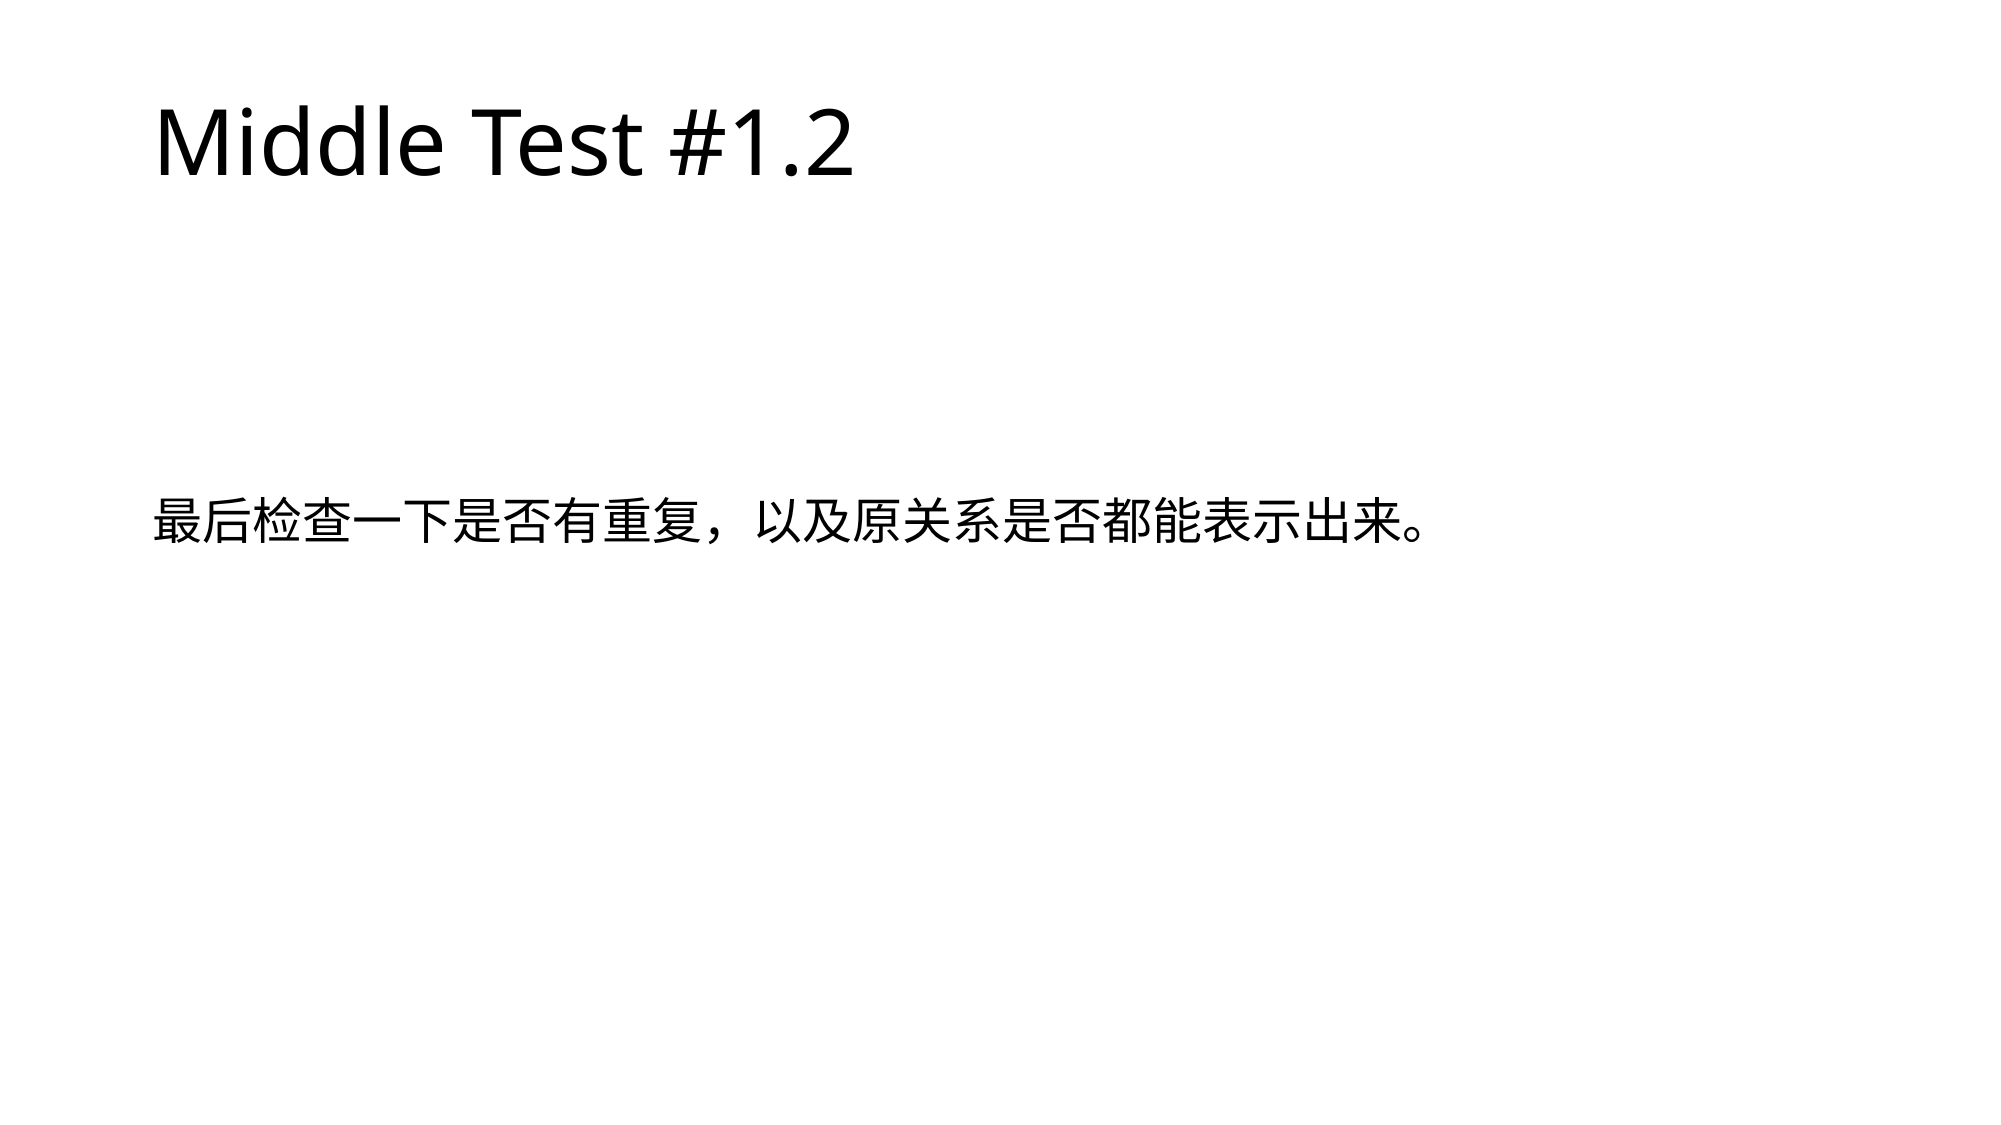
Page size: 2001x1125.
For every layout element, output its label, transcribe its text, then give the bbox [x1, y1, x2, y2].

title Middle Test #1.2 [137, 59, 1863, 232]
